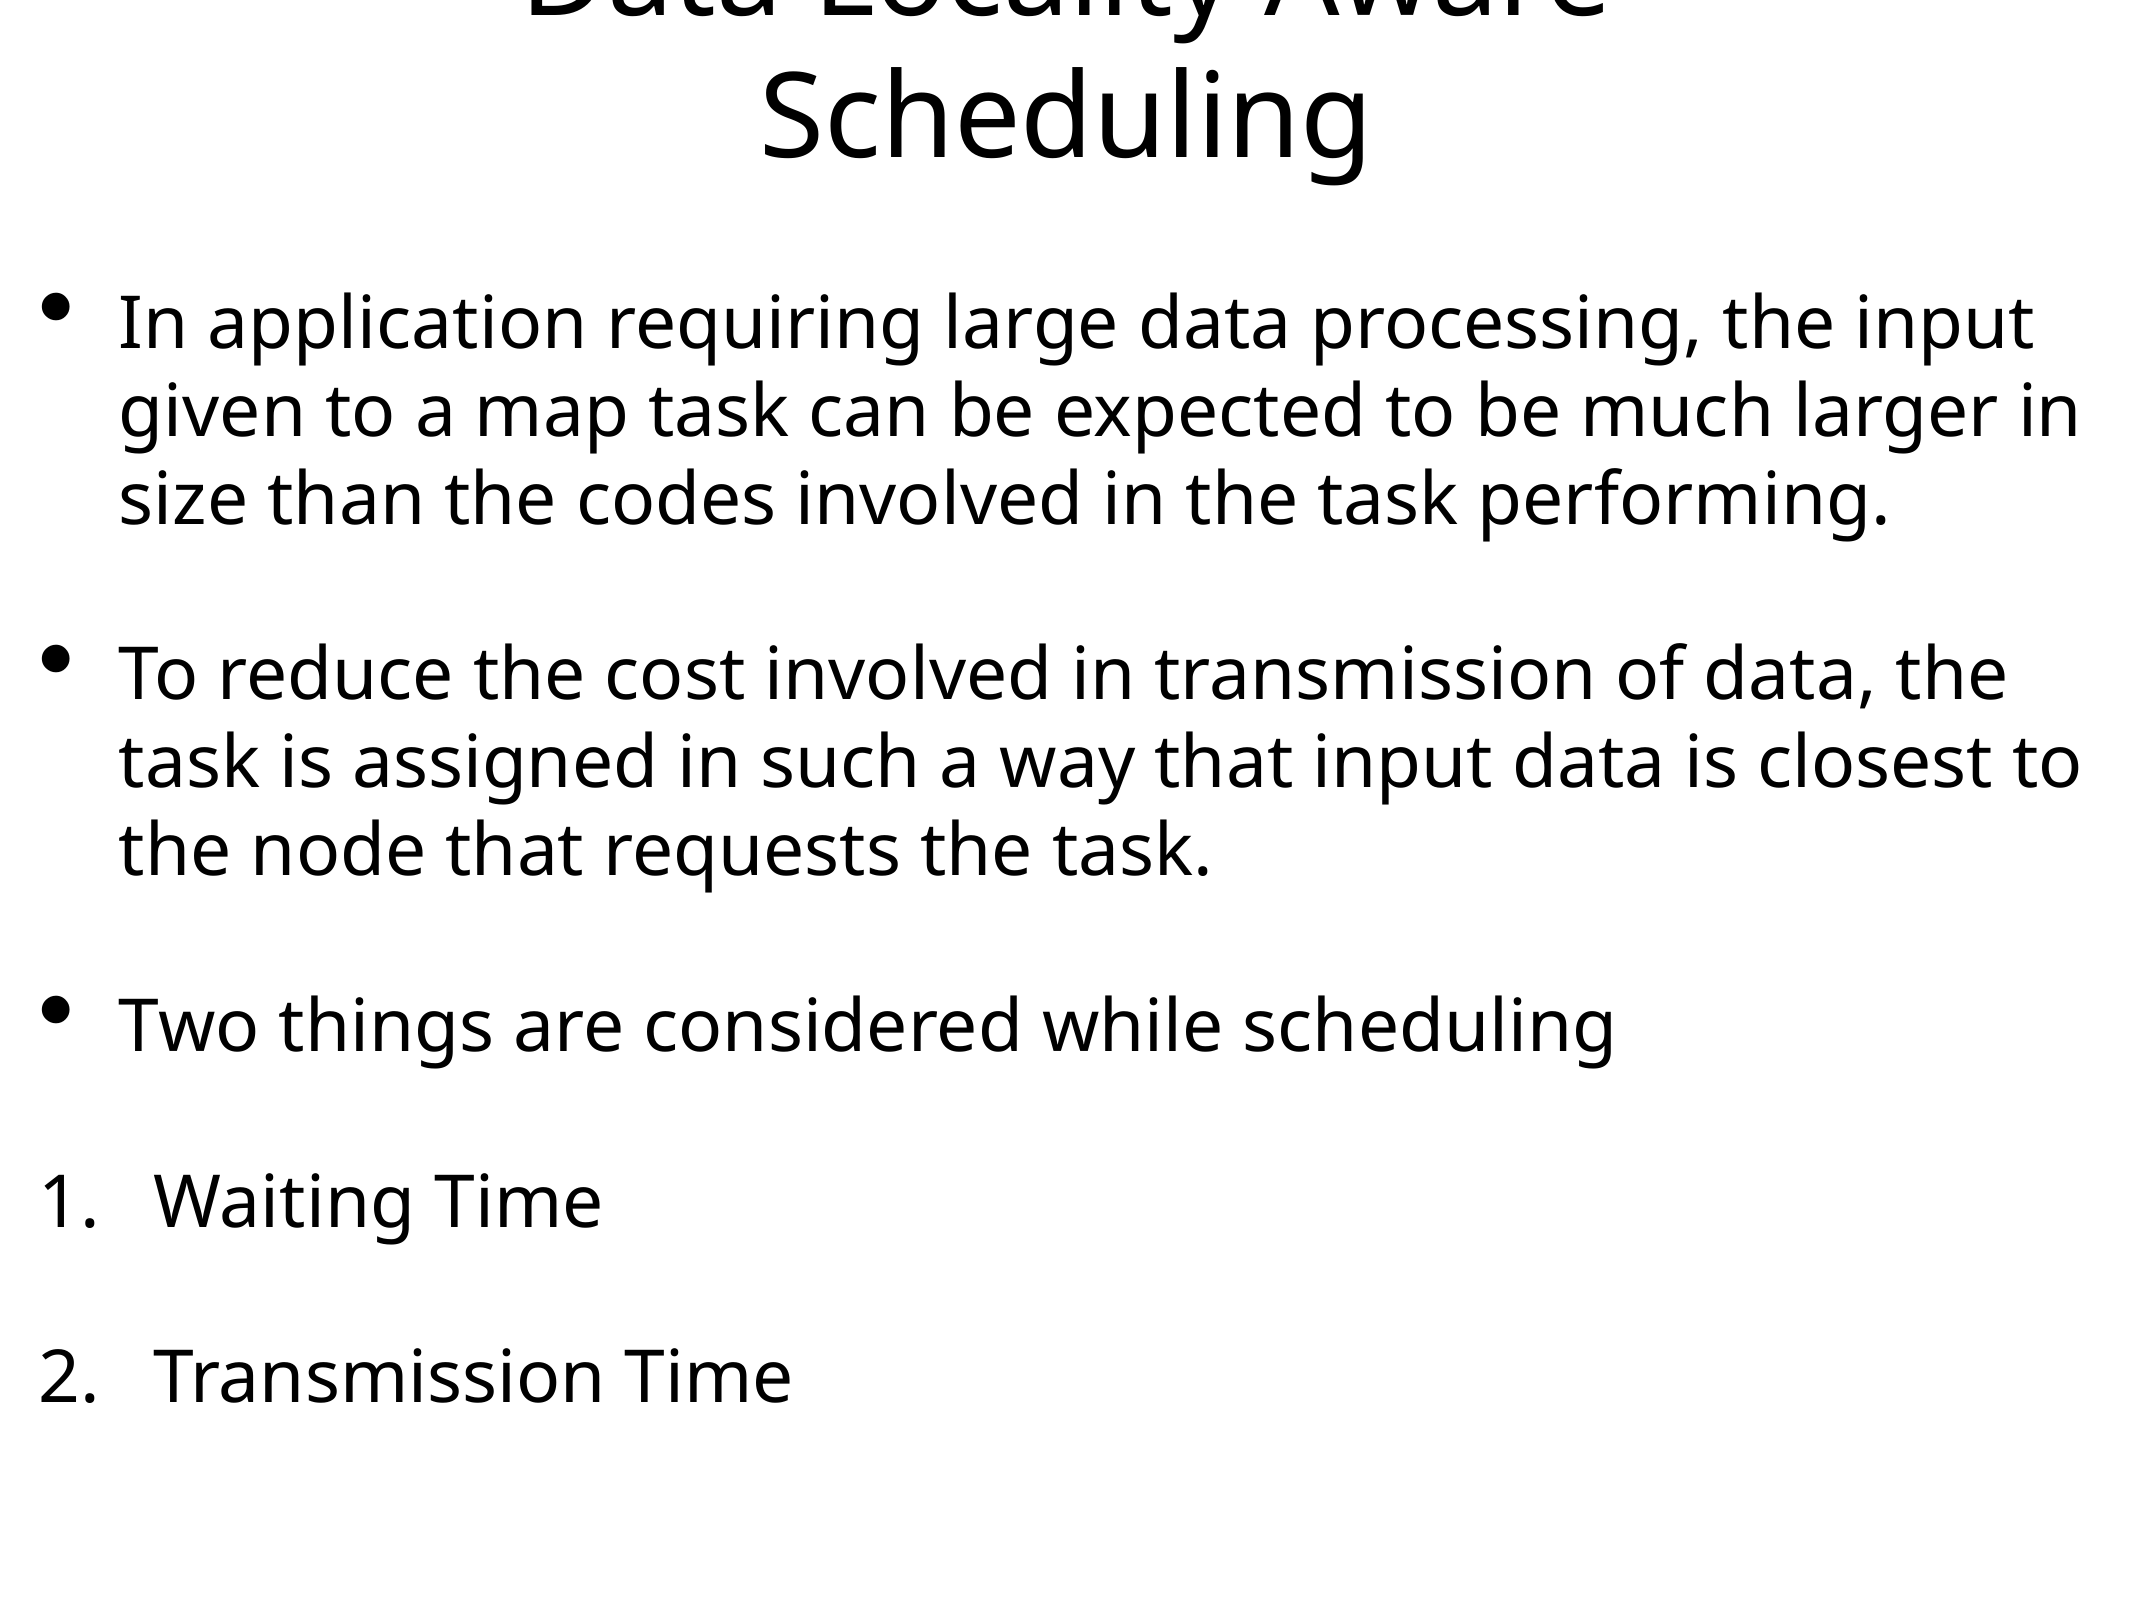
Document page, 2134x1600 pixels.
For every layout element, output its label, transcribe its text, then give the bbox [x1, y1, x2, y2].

title Data Locality Aware Scheduling [207, 3, 1926, 191]
subtitle In application requiring large data processing, the input given to a map task can be expected to be much larger in size than the codes involved in the task performing. To reduce the cost involved in transmission of data, the task is assigned in such a way that input data is closest to the node that requests the task. Two things are considered while scheduling Waiting Time Transmission Time [30, 266, 2104, 1530]
